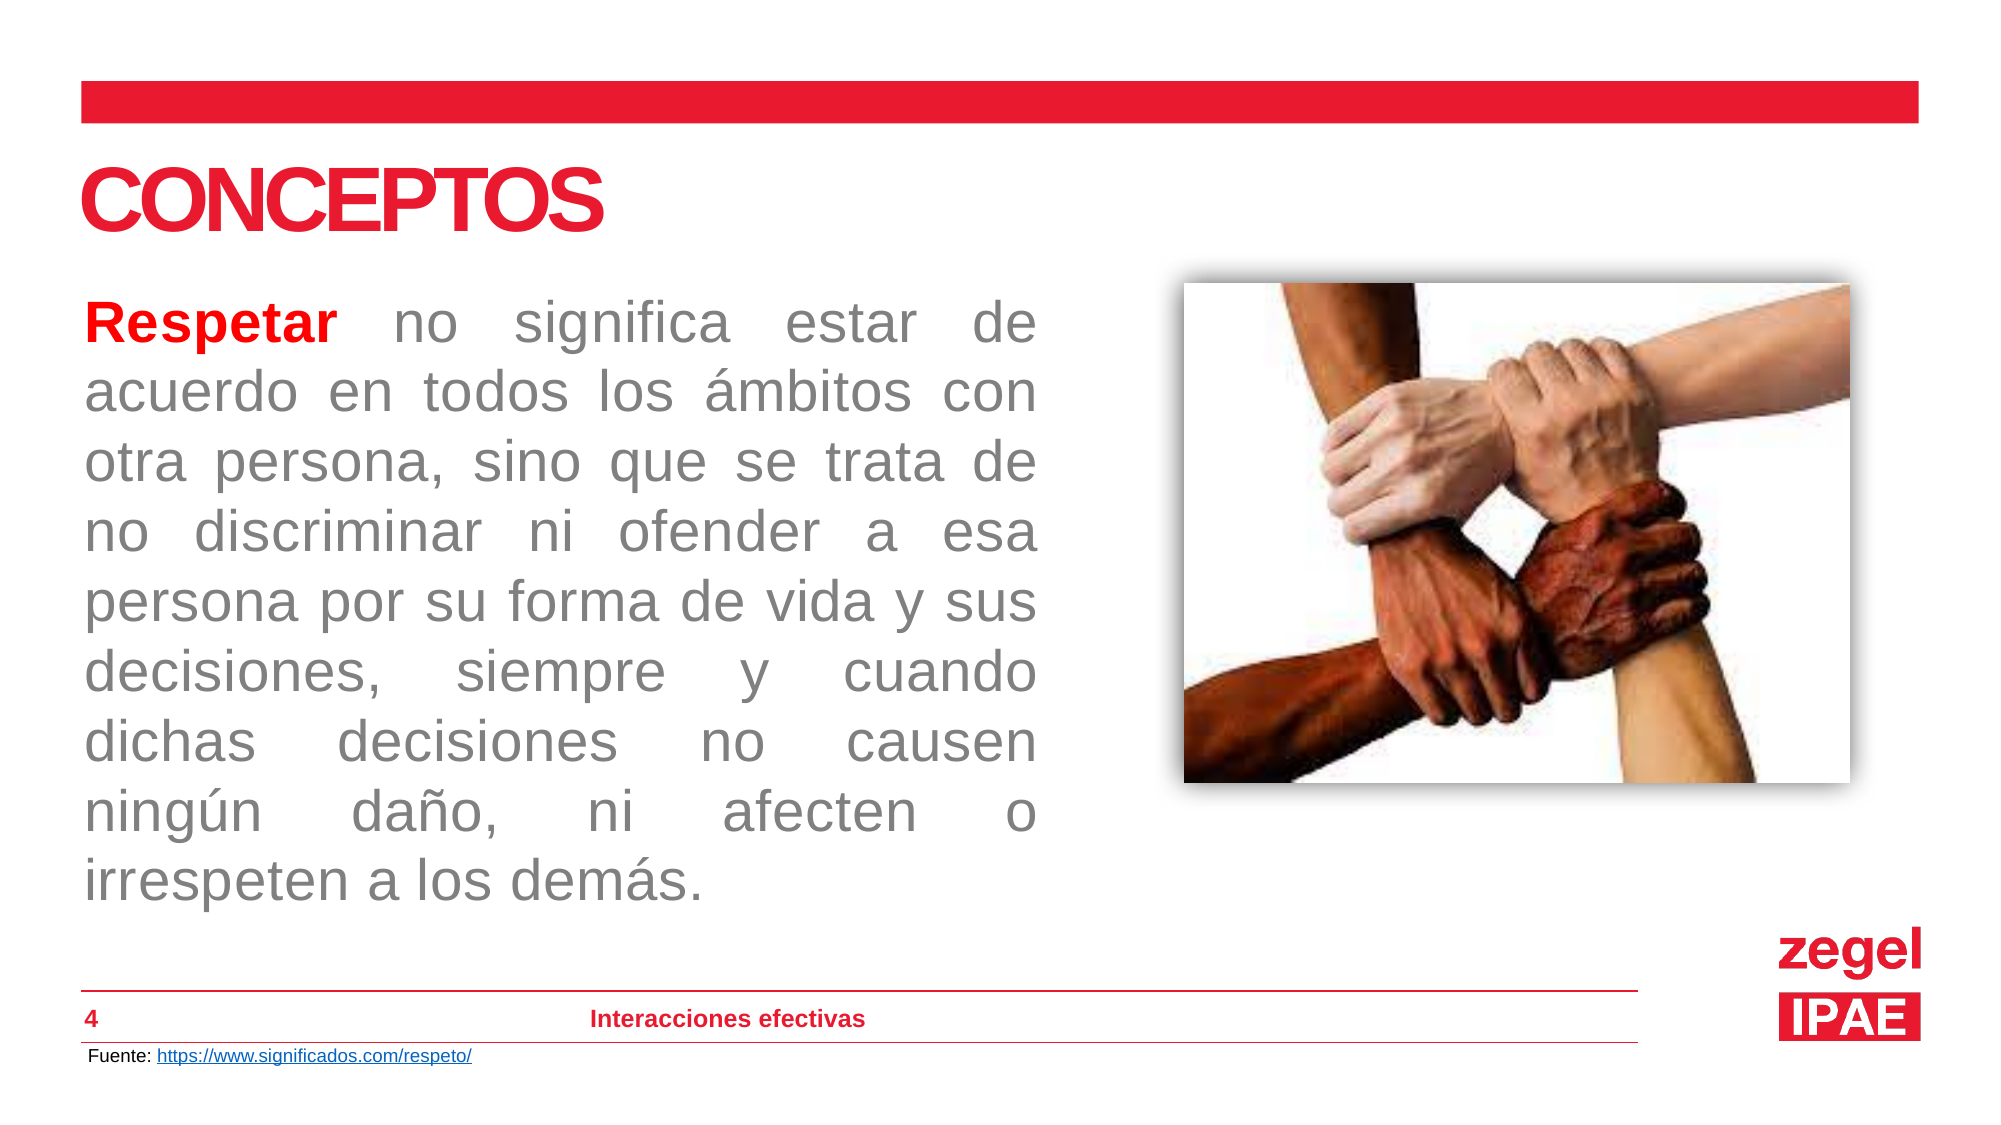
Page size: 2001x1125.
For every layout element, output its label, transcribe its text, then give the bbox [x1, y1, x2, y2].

list Respetar no significa estar de acuerdo en todos los ámbitos con otra persona, sino que se trata de no discriminar ni ofender a esa persona por su forma de vida y sus decisiones, siempre y cuando dichas decisiones no causen ningún daño, ni afecten o irrespeten a los demás. [84, 283, 1041, 940]
slide_number Interacciones efectivas [590, 987, 1041, 1048]
text_box Fuente: https://www.significados.com/respeto/ [73, 1036, 487, 1096]
list CONCEPTOS [78, 178, 1925, 275]
slide_number 4 [84, 987, 535, 1048]
picture [1184, 283, 1850, 783]
picture [1729, 863, 1970, 1104]
